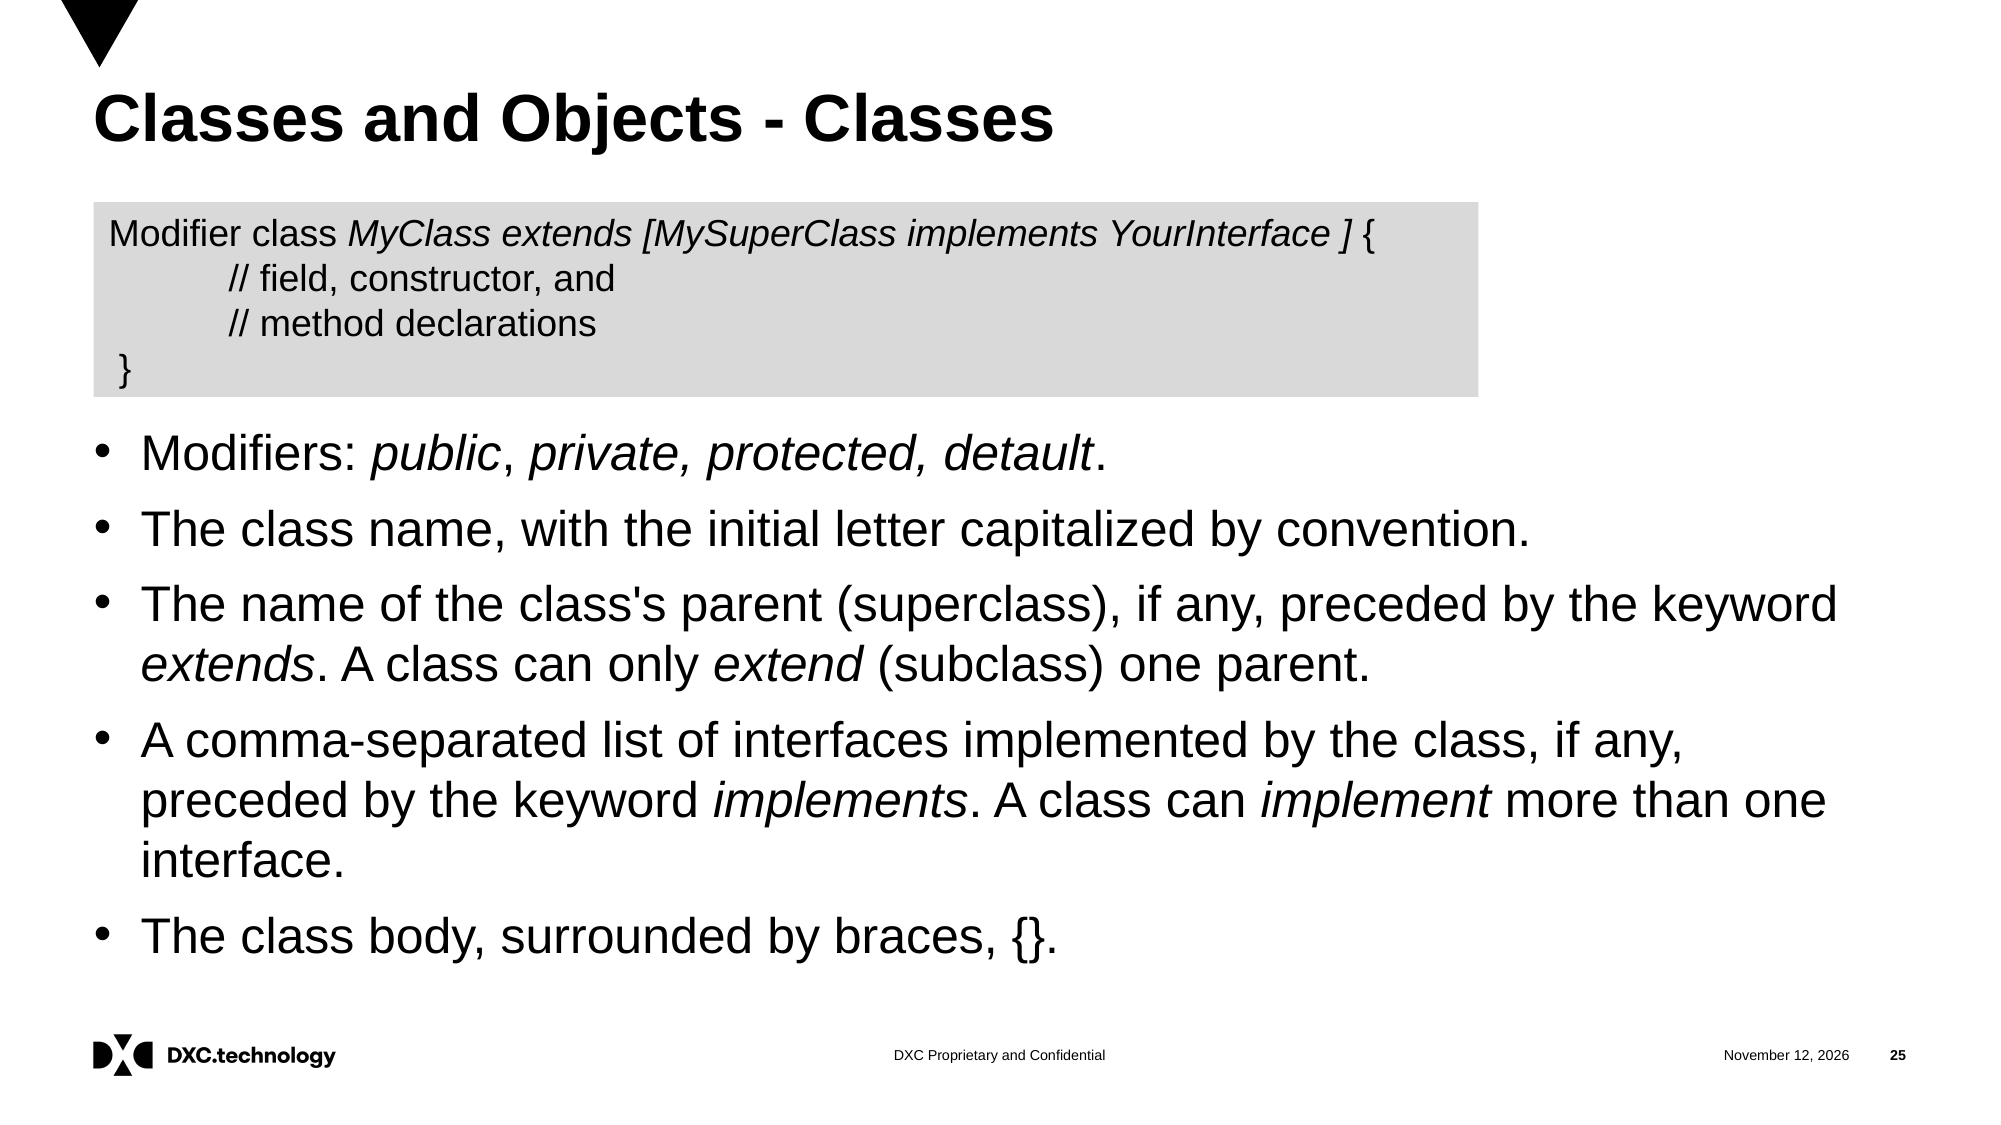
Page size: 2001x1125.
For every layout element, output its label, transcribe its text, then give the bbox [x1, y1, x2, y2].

title Classes and Objects - Classes [93, 87, 1907, 282]
list Modifiers: public, private, protected, detault. The class name, with the initial letter capitalized by convention. The name of the class's parent (superclass), if any, preceded by the keyword extends. A class can only extend (subclass) one parent. A comma-separated list of interfaces implemented by the class, if any, preceded by the keyword implements. A class can implement more than one interface. The class body, surrounded by braces, {}. [93, 420, 1876, 1020]
text_box Modifier class MyClass extends [MySuperClass implements YourInterface ] { // field, constructor, and // method declarations } [93, 202, 1479, 397]
